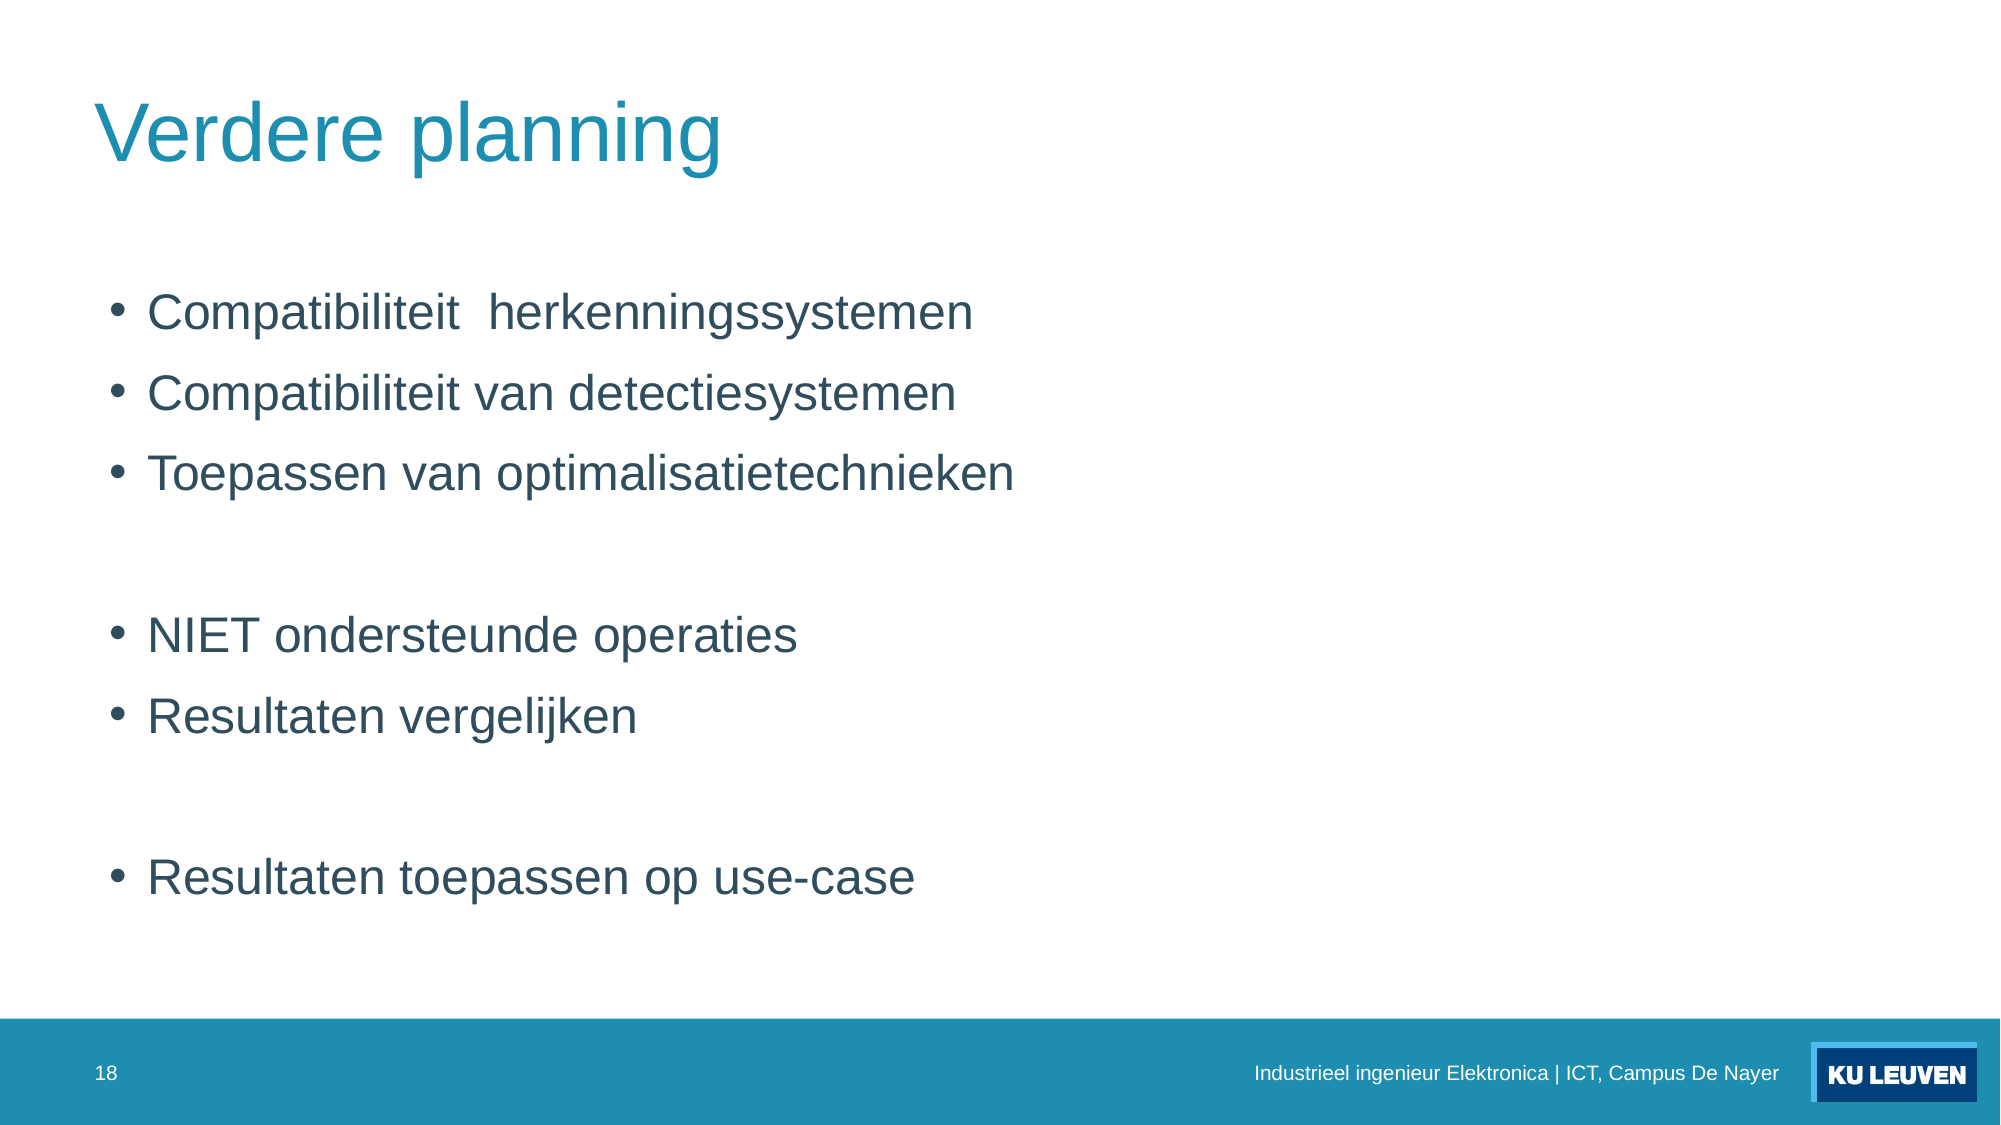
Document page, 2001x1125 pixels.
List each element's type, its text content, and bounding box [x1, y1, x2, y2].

list Compatibiliteit herkenningssystemen Compatibiliteit van detectiesystemen Toepassen van optimalisatietechnieken NIET ondersteunde operaties Resultaten vergelijken Resultaten toepassen op use-case [94, 271, 1906, 1004]
footer Industrieel ingenieur Elektronica | ICT, Campus De Nayer [989, 1018, 1809, 1125]
slide_number 18 [94, 1018, 201, 1125]
picture [1811, 1042, 1977, 1102]
title Verdere planning [94, 33, 1906, 223]
